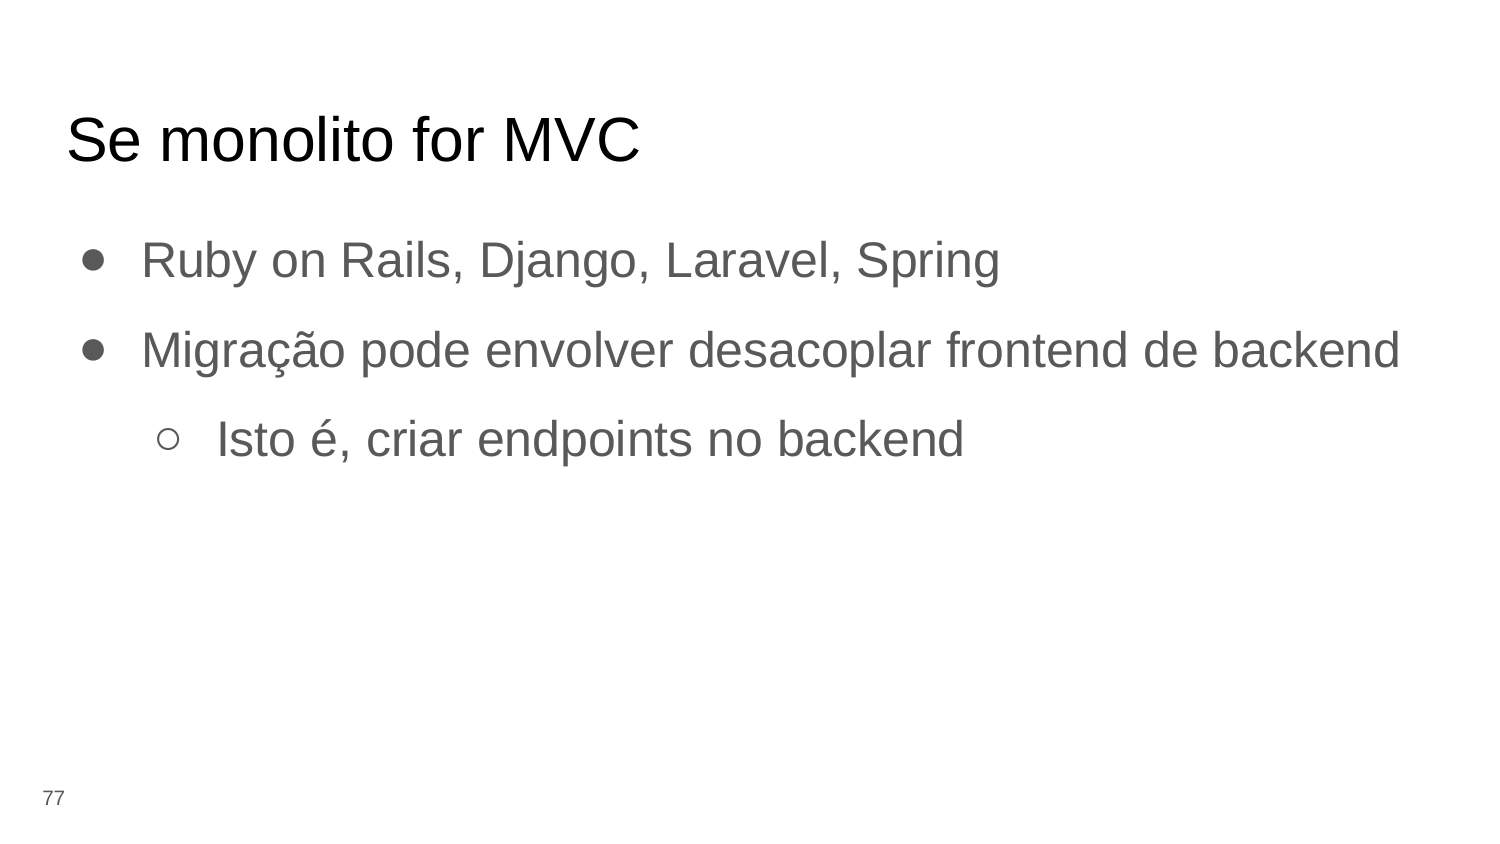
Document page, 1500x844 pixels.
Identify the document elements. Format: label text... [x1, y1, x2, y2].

slide_number ‹#› [27, 764, 118, 830]
list Ruby on Rails, Django, Laravel, Spring Migração pode envolver desacoplar frontend de backend Isto é, criar endpoints no backend [51, 203, 1480, 414]
title Se monolito for MVC [51, 72, 1449, 167]
